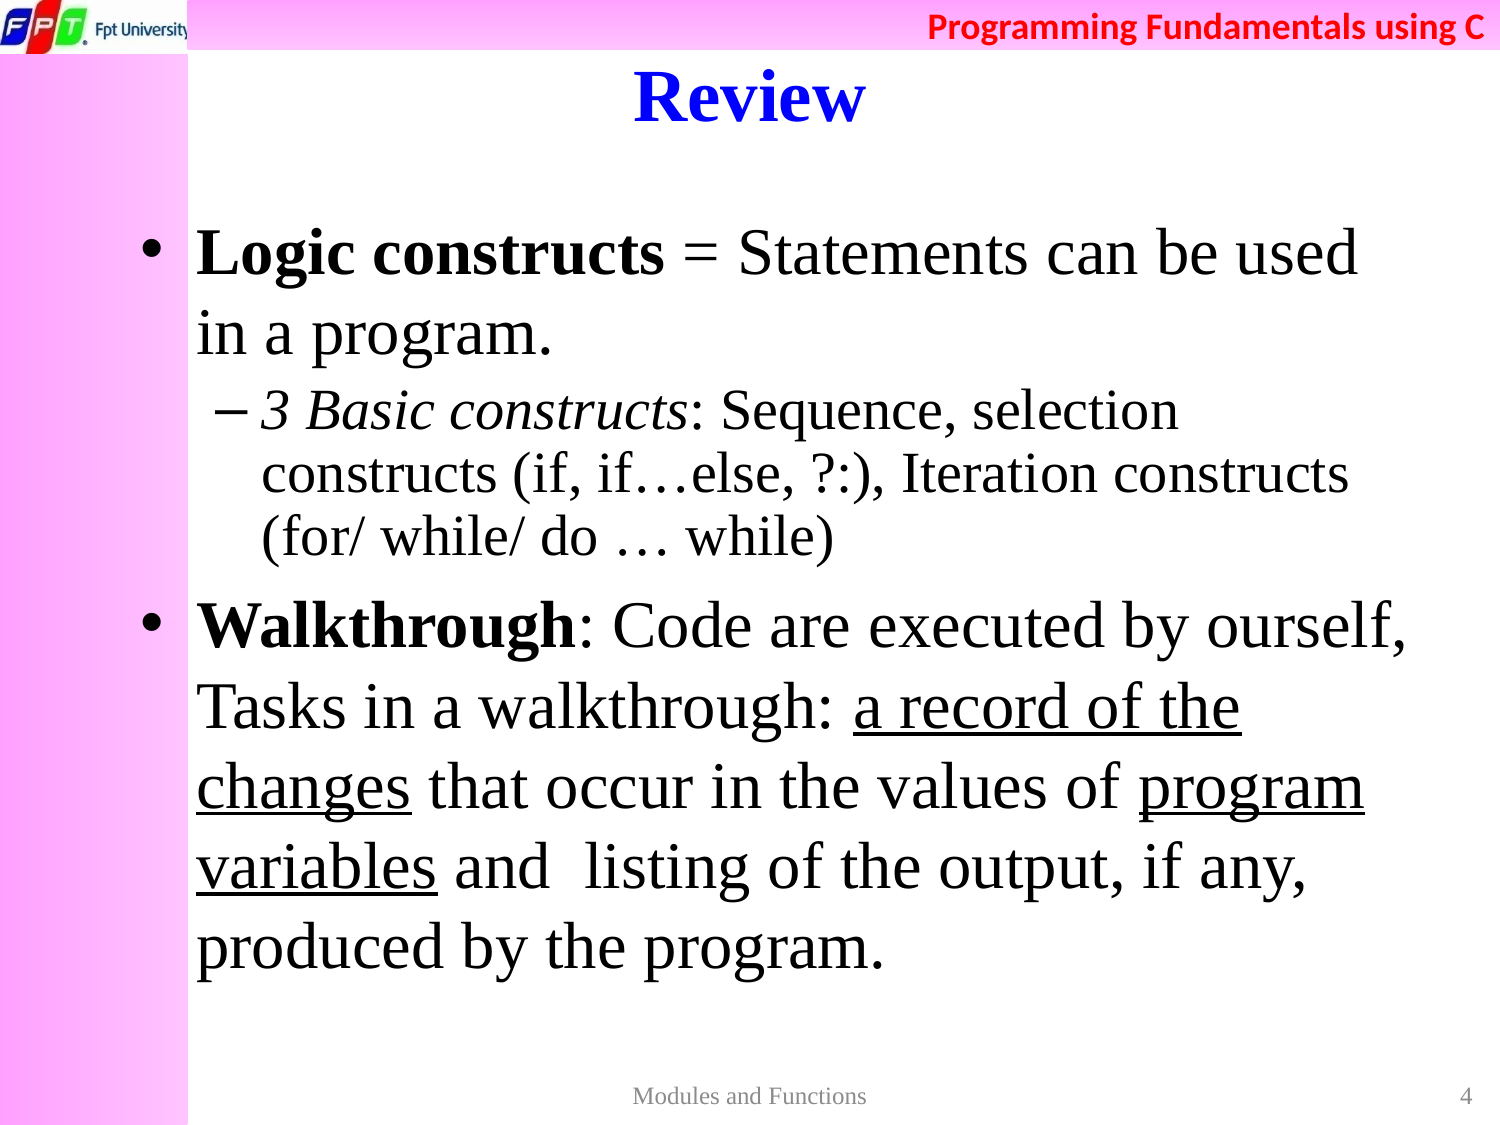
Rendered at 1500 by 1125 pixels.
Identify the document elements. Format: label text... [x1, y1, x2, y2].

footer Modules and Functions [512, 1074, 988, 1116]
slide_number 4 [1137, 1074, 1488, 1116]
list Logic constructs = Statements can be used in a program. 3 Basic constructs: Sequence, selection constructs (if, if…else, ?:), Iteration constructs (for/ while/ do … while) Walkthrough: Code are executed by ourself, Tasks in a walkthrough: a record of the changes that occur in the values of program variables and listing of the output, if any, produced by the program. [125, 200, 1425, 1005]
title Review [0, 45, 1500, 138]
picture [0, 0, 188, 45]
